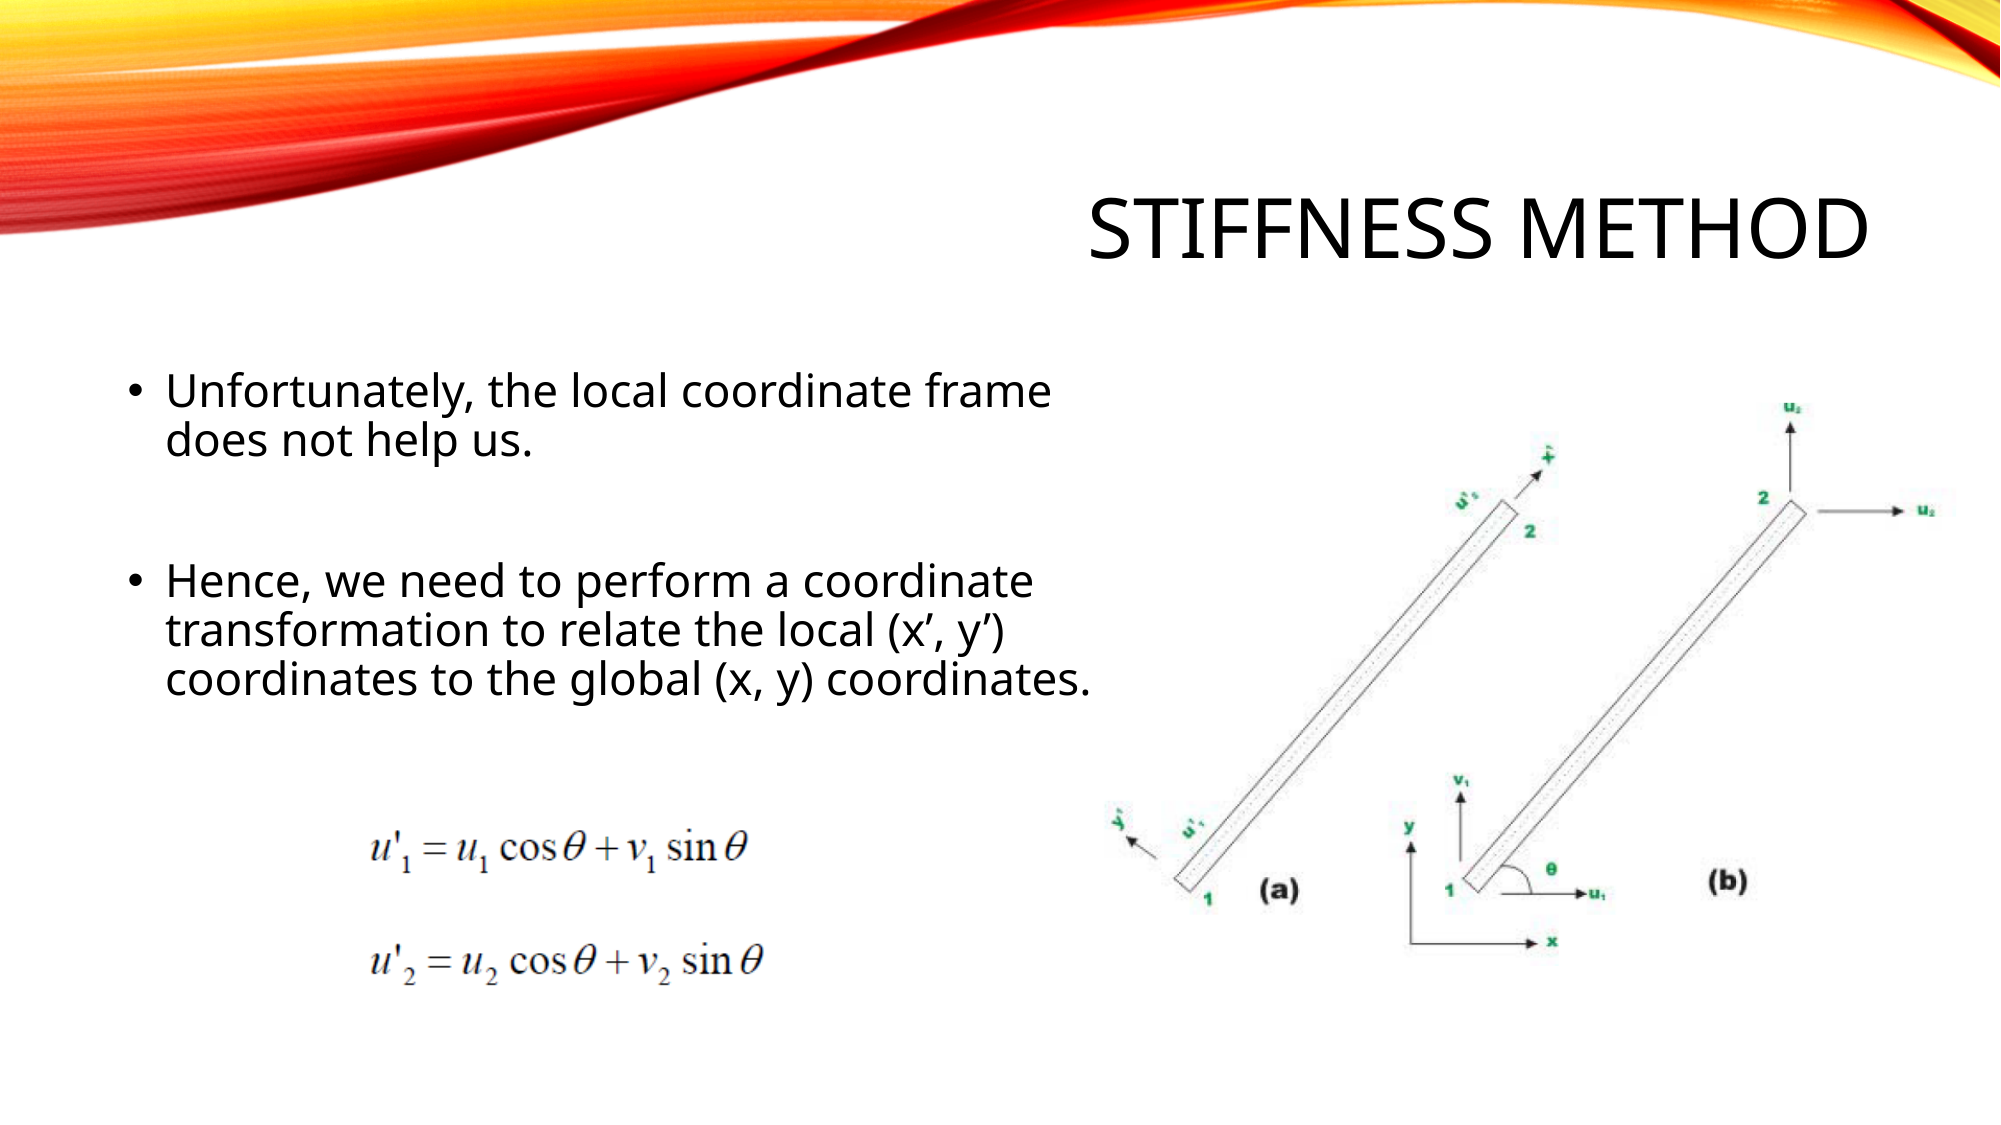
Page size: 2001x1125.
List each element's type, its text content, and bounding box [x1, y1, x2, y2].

picture [1089, 359, 1961, 967]
list Unfortunately, the local coordinate frame does not help us. Hence, we need to perform a coordinate transformation to relate the local (x’, y’) coordinates to the global (x, y) coordinates. [112, 360, 1132, 1021]
picture [0, 0, 2000, 237]
picture [353, 807, 797, 1001]
title STIFFNESS METHOD [474, 125, 1888, 338]
